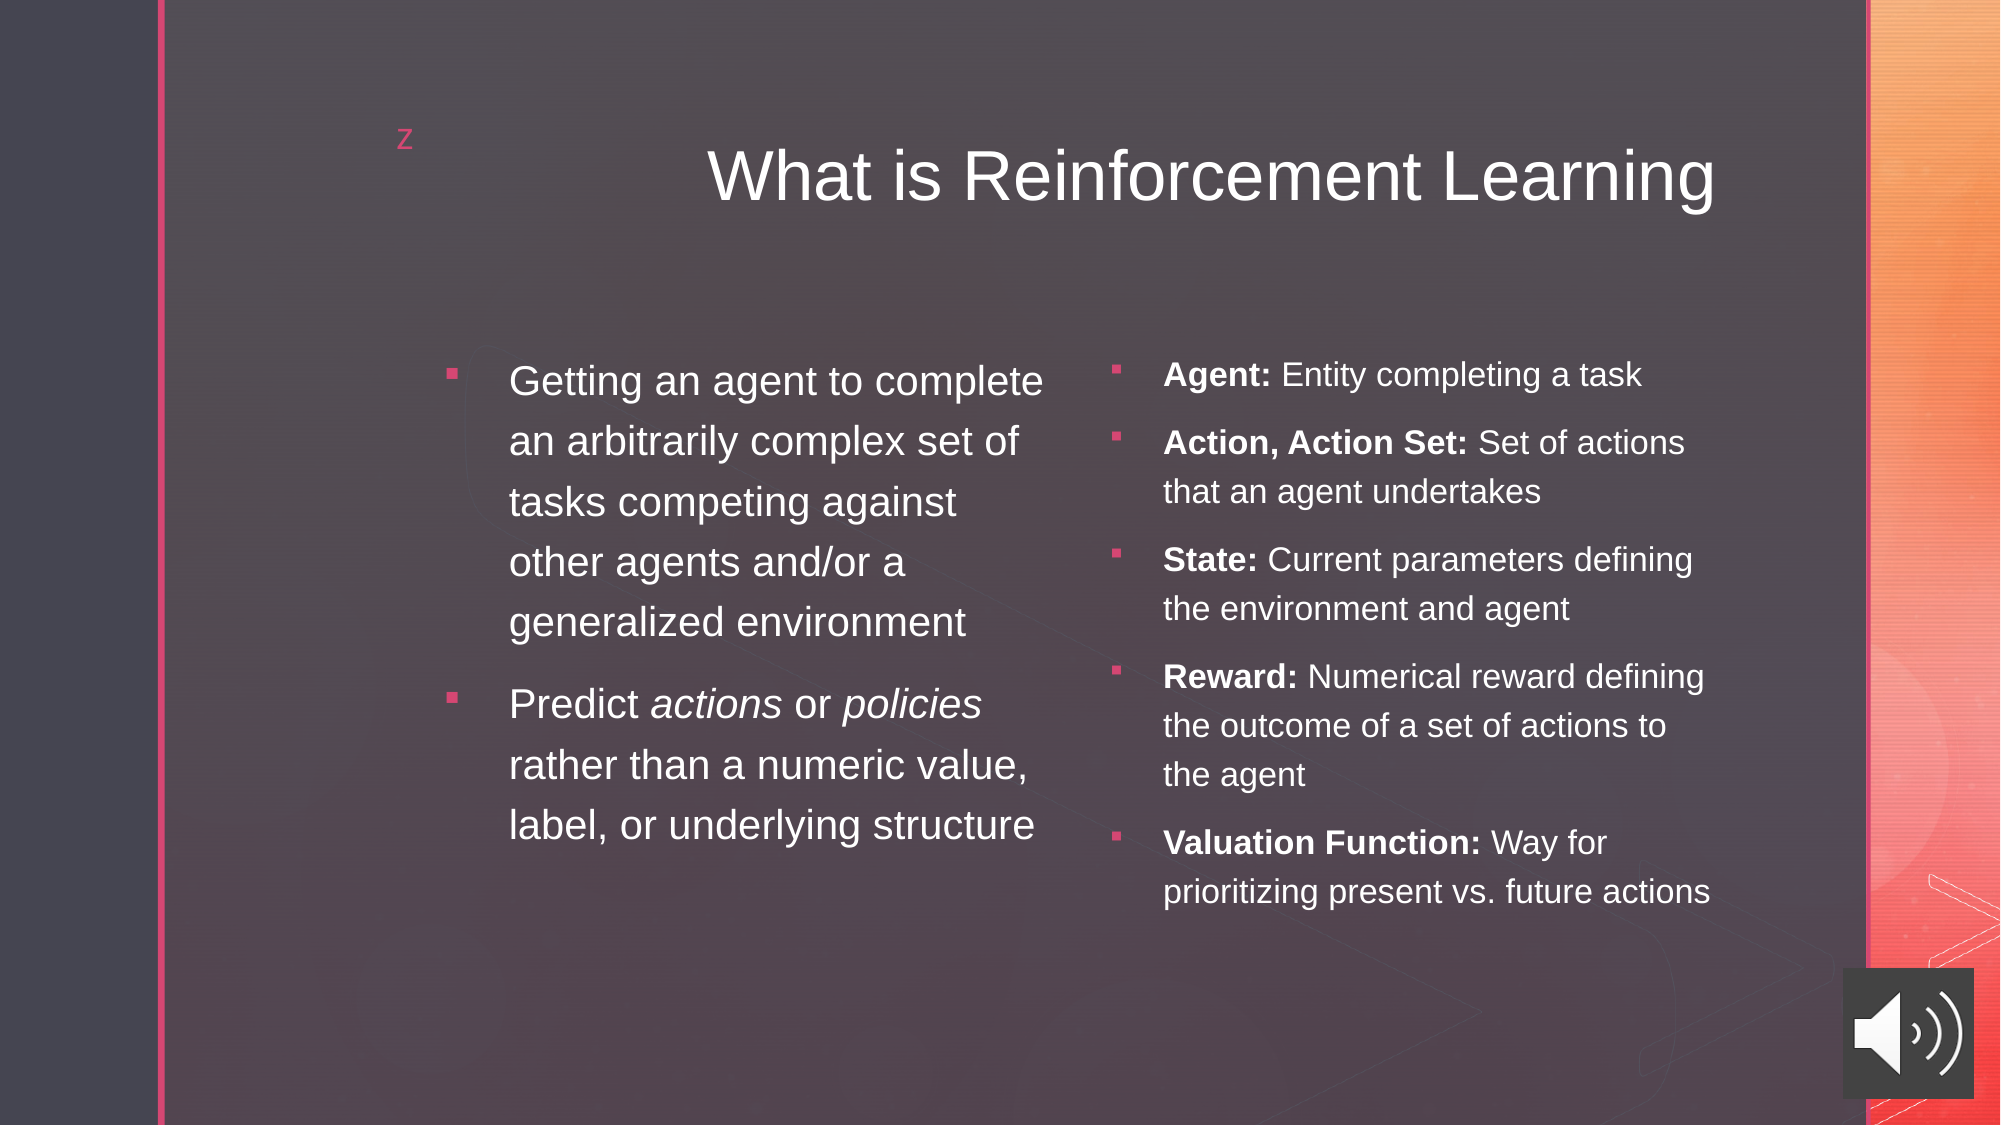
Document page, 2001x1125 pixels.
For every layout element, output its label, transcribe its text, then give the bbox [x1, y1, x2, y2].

list Agent: Entity completing a task Action, Action Set: Set of actions that an agent undertakes State: Current parameters defining the environment and agent Reward: Numerical reward defining the outcome of a set of actions to the agent Valuation Function: Way for prioritizing present vs. future actions [1093, 336, 1733, 993]
list Getting an agent to complete an arbitrarily complex set of tasks competing against other agents and/or a generalized environment Predict actions or policies rather than a numeric value, label, or underlying structure [427, 336, 1066, 993]
picture [1841, 0, 2001, 1125]
title What is Reinforcement Learning [428, 132, 1733, 310]
